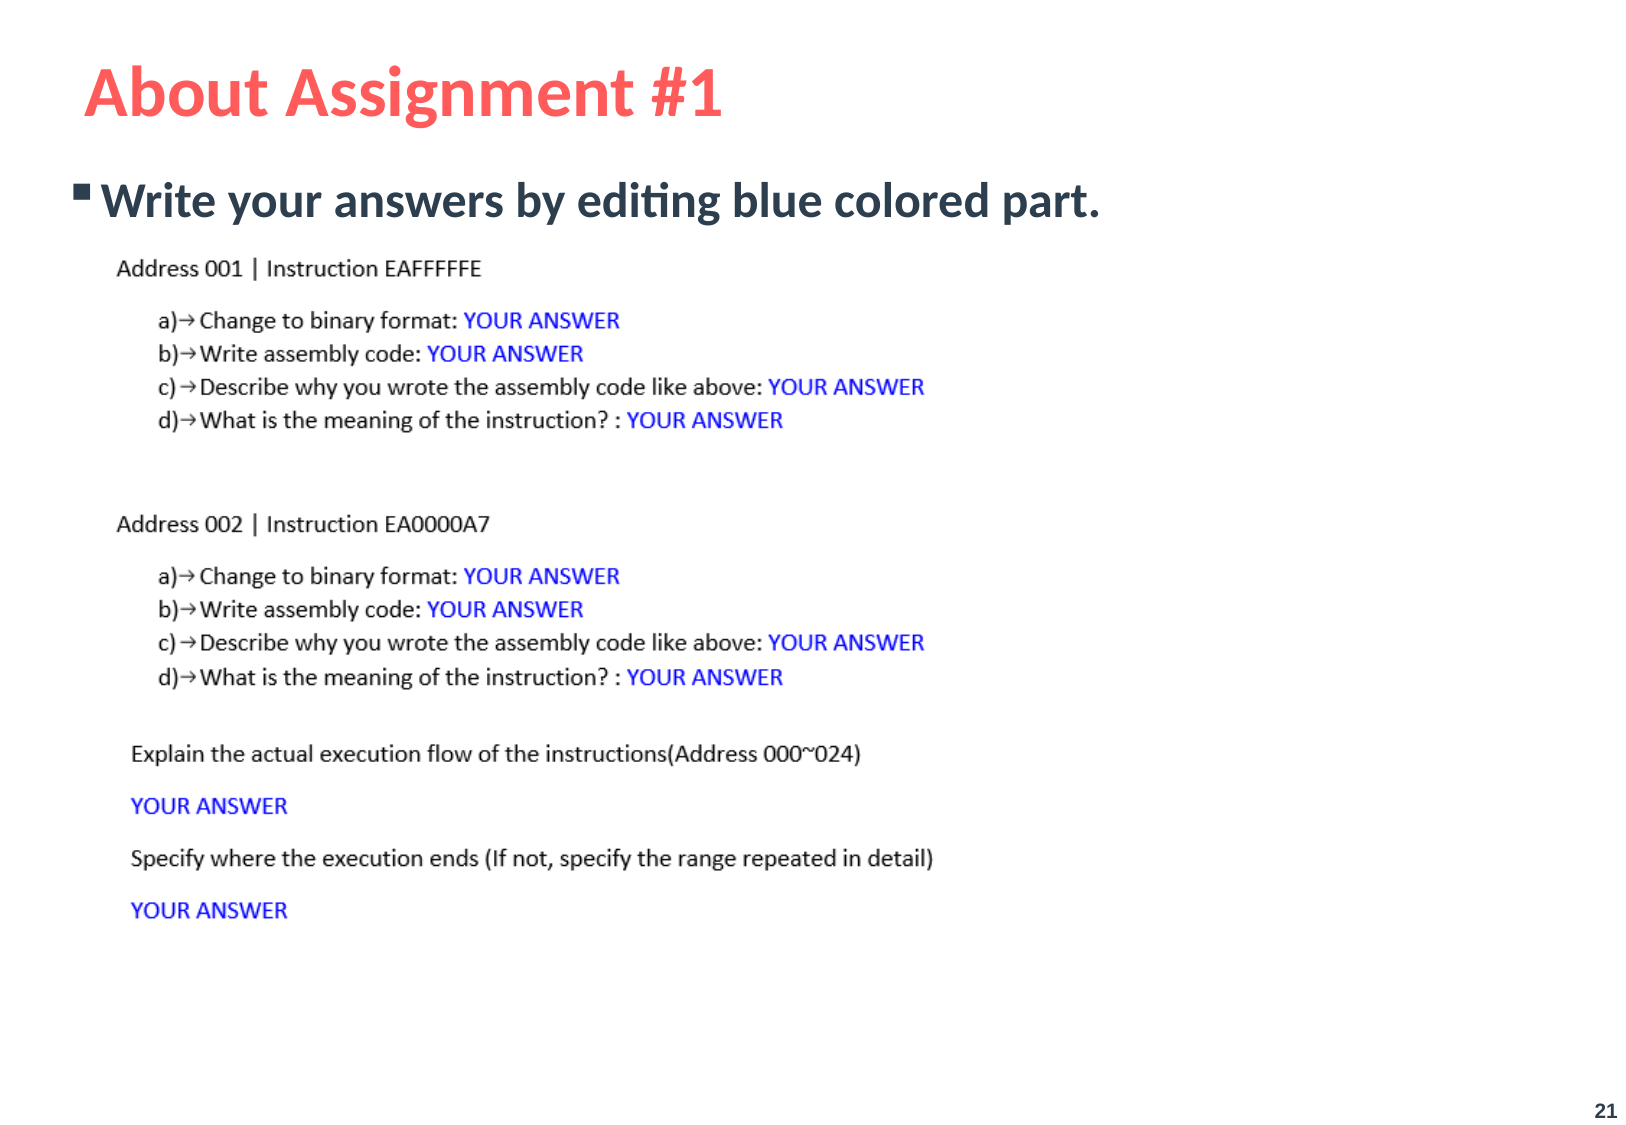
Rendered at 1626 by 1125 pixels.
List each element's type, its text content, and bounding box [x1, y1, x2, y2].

list Write your answers by editing blue colored part. [55, 165, 1596, 1092]
picture [102, 732, 959, 936]
picture [95, 255, 1027, 707]
title About Assignment #1 [76, 46, 1480, 141]
slide_number 21 [1584, 1090, 1625, 1125]
